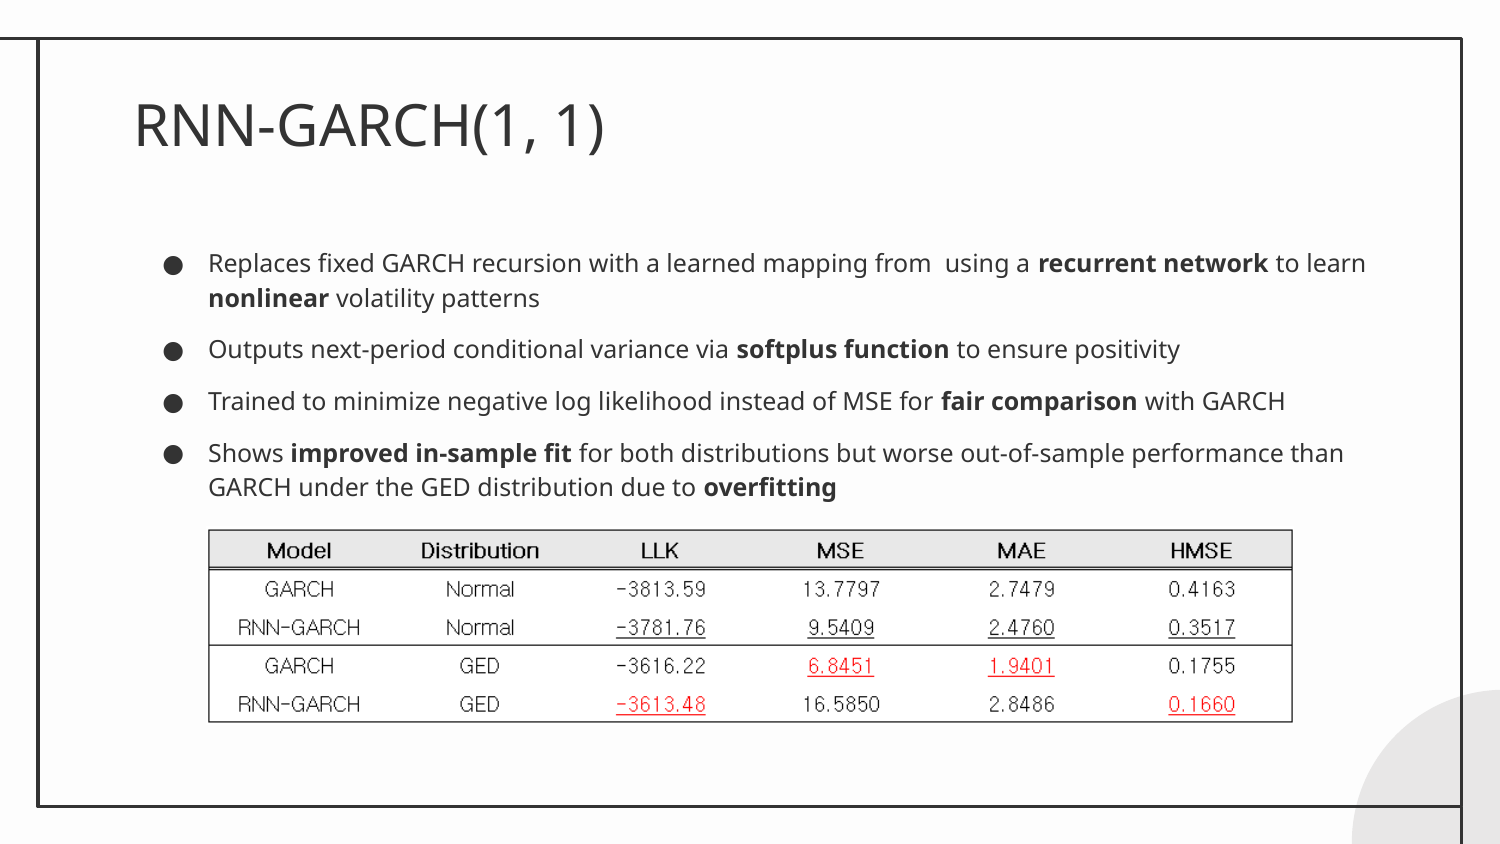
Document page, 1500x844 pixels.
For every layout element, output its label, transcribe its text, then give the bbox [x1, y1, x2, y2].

title RNN-GARCH(1, 1) [118, 72, 1382, 167]
picture [206, 525, 1294, 725]
